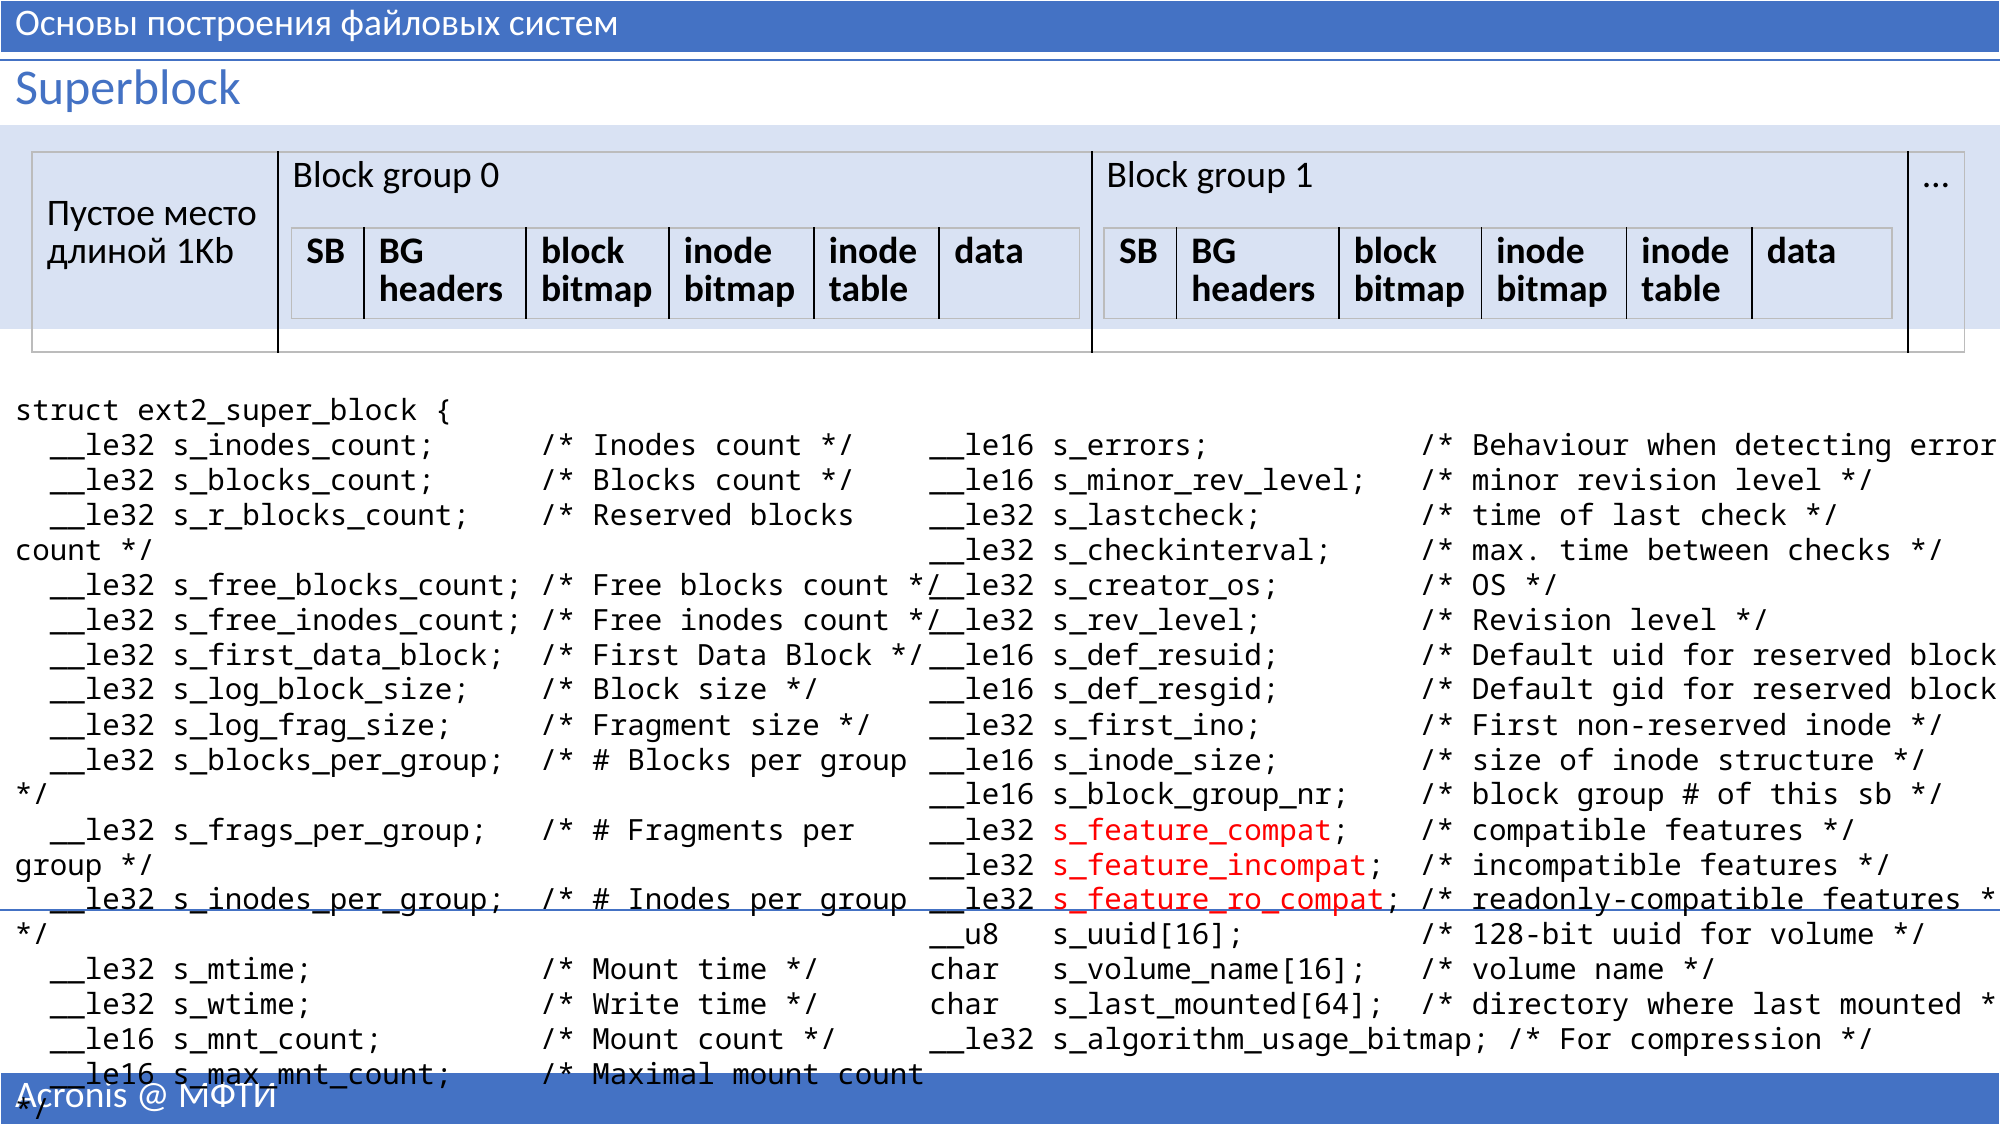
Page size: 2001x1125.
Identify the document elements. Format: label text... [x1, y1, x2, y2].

table_header inode bitmap [670, 229, 813, 318]
table_header inode table [815, 229, 938, 318]
table_header … [1909, 153, 1964, 351]
table_cell [0, 329, 2000, 383]
table_cell [0, 125, 2000, 329]
table_header inode table [1627, 229, 1751, 318]
table_header data [1753, 229, 1891, 318]
table_header Acronis @ МФТИ [974, 1073, 1999, 1124]
table_header SB [292, 229, 363, 318]
table_header inode bitmap [1482, 229, 1626, 318]
table_header Block group 1 [1093, 153, 1907, 351]
table_header block bitmap [1340, 229, 1481, 318]
text_box struct ext2_super_block { __le32 s_inodes_count; /* Inodes count */ __le32 s_blocks_count; /* Blocks count */ __le32 s_r_blocks_count; /* Reserved blocks count */ __le32 s_free_blocks_count; /* Free blocks count */ __le32 s_free_inodes_count; /* Free inodes count */ __le32 s_first_data_block; /* First Data Block */ __le32 s_log_block_size; /* Block size */ __le32 s_log_frag_size; /* Fragment size */ __le32 s_blocks_per_group; /* # Blocks per group */ __le32 s_frags_per_group; /* # Fragments per group */ __le32 s_inodes_per_group; /* # Inodes per group */ __le32 s_mtime; /* Mount time */ __le32 s_wtime; /* Write time */ __le16 s_mnt_count; /* Mount count */ __le16 s_max_mnt_count; /* Maximal mount count */ __le16 s_magic; /* Magic signature */ __le16 s_state; /* File system state */ [0, 383, 974, 1125]
table_header Основы построения файловых систем [1, 1, 1999, 52]
table_header Пустое место длиной 1Kb [33, 153, 277, 351]
table_header BG headers [365, 229, 525, 318]
table_header Block group 0 [279, 153, 1091, 351]
table_header SB [1105, 229, 1176, 318]
table_header block bitmap [527, 229, 668, 318]
table_header Superblock [0, 61, 2000, 125]
table_header data [940, 229, 1079, 318]
text_box __le16 s_errors; /* Behaviour when detecting errors */ __le16 s_minor_rev_level; /* minor revision level */ __le32 s_lastcheck; /* time of last check */ __le32 s_checkinterval; /* max. time between checks */ __le32 s_creator_os; /* OS */ __le32 s_rev_level; /* Revision level */ __le16 s_def_resuid; /* Default uid for reserved blocks */ __le16 s_def_resgid; /* Default gid for reserved blocks */ __le32 s_first_ino; /* First non-reserved inode */ __le16 s_inode_size; /* size of inode structure */ __le16 s_block_group_nr; /* block group # of this sb */ __le32 s_feature_compat; /* compatible features */ __le32 s_feature_incompat; /* incompatible features */ __le32 s_feature_ro_compat; /* readonly-compatible features */ __u8 s_uuid[16]; /* 128-bit uuid for volume */ char s_volume_name[16]; /* volume name */ char s_last_mounted[64]; /* directory where last mounted */ __le32 s_algorithm_usage_bitmap; /* For compression */ [914, 383, 2000, 1063]
table_header BG headers [1177, 229, 1338, 318]
